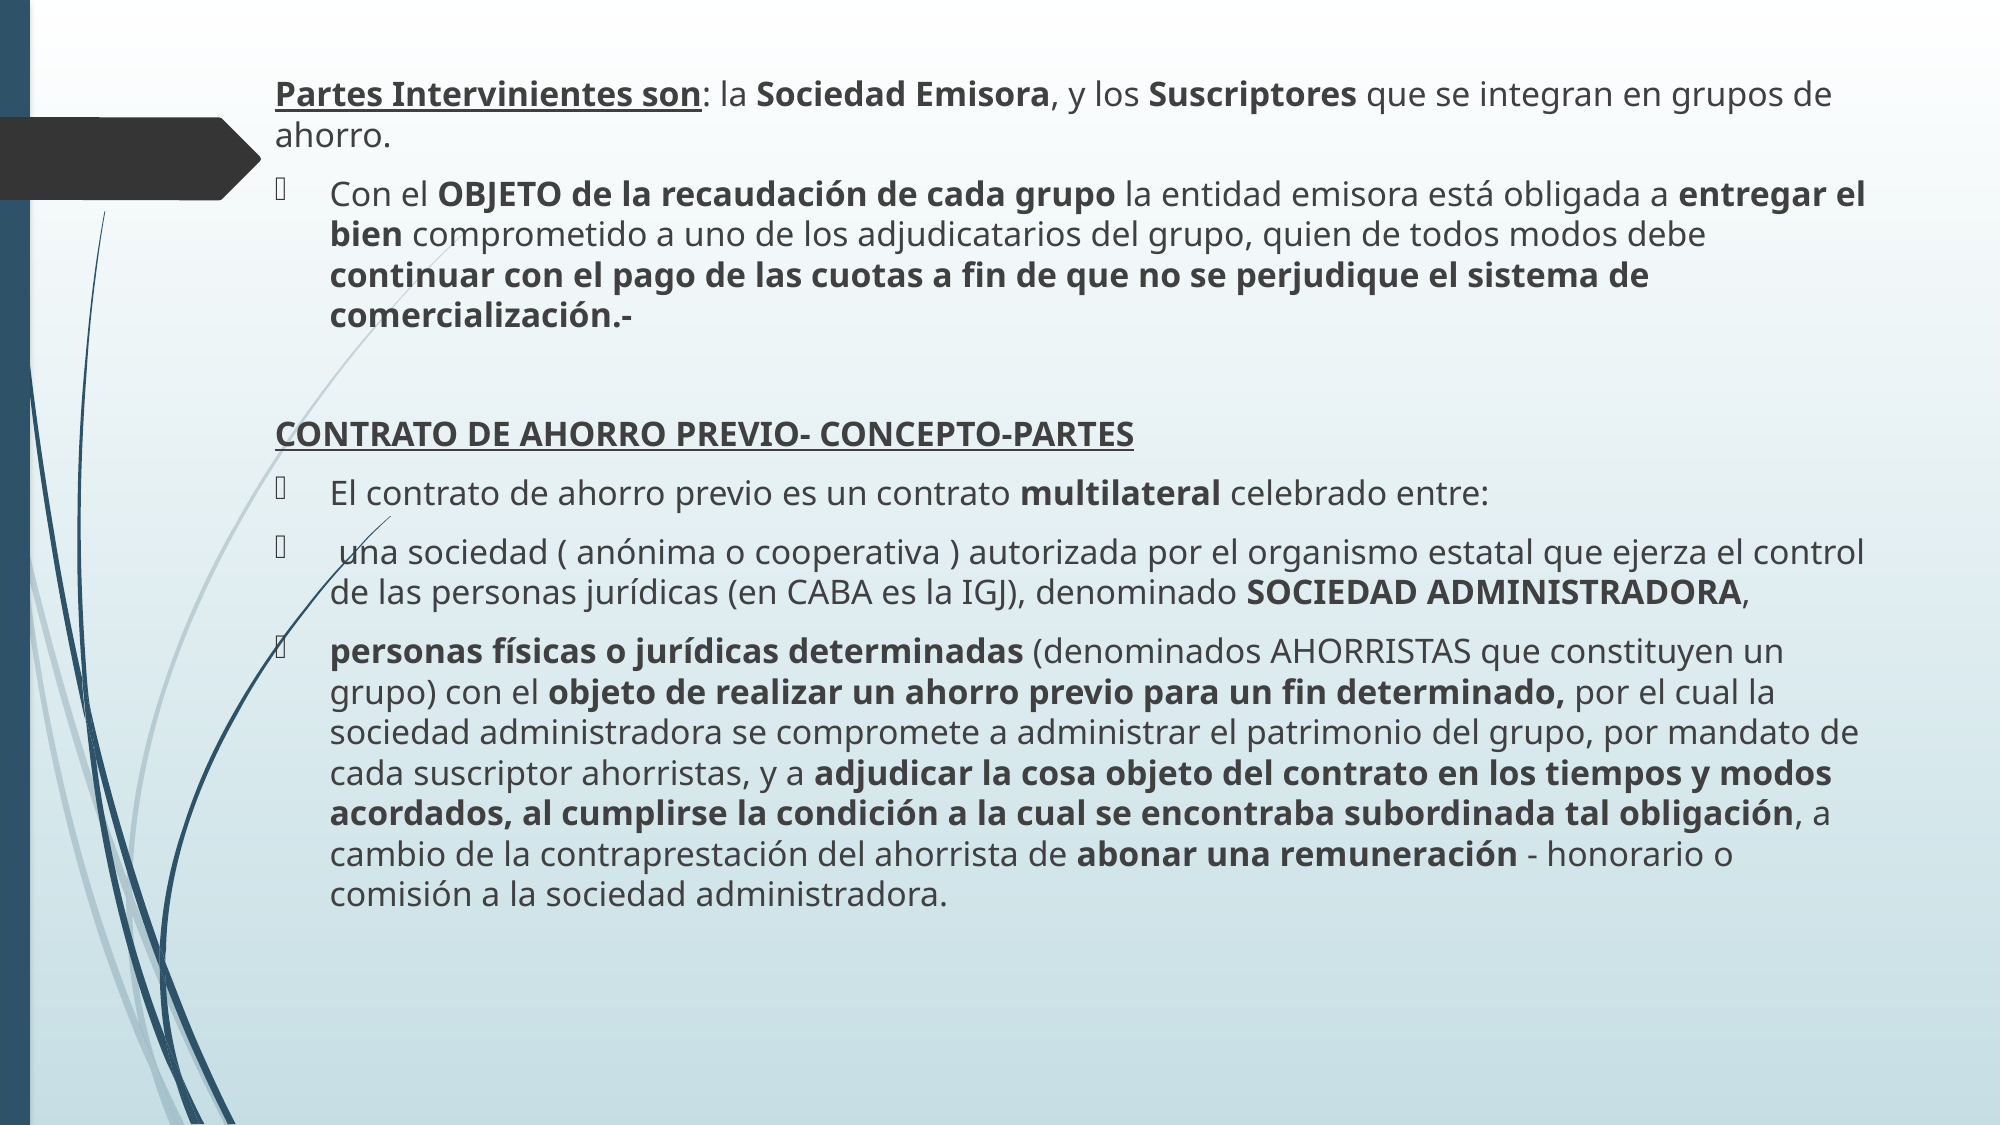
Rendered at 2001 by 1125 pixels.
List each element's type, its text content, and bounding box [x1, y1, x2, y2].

list Partes Intervinientes son: la Sociedad Emisora, y los Suscriptores que se integran en grupos de ahorro. Con el OBJETO de la recaudación de cada grupo la entidad emisora está obligada a entregar el bien comprometido a uno de los adjudicatarios del grupo, quien de todos modos debe continuar con el pago de las cuotas a fin de que no se perjudique el sistema de comercialización.- CONTRATO DE AHORRO PREVIO- CONCEPTO-PARTES El contrato de ahorro previo es un contrato multilateral celebrado entre: una sociedad ( anónima o cooperativa ) autorizada por el organismo estatal que ejerza el control de las personas jurídicas (en CABA es la IGJ), denominado SOCIEDAD ADMINISTRADORA, personas físicas o jurídicas determinadas (denominados AHORRISTAS que constituyen un grupo) con el objeto de realizar un ahorro previo para un fin determinado, por el cual la sociedad administradora se compromete a administrar el patrimonio del grupo, por mandato de cada suscriptor ahorristas, y a adjudicar la cosa objeto del contrato en los tiempos y modos acordados, al cumplirse la condición a la cual se encontraba subordinada tal obligación, a cambio de la contraprestación del ahorrista de abonar una remuneración - honorario o comisión a la sociedad administradora. [259, 65, 1888, 970]
